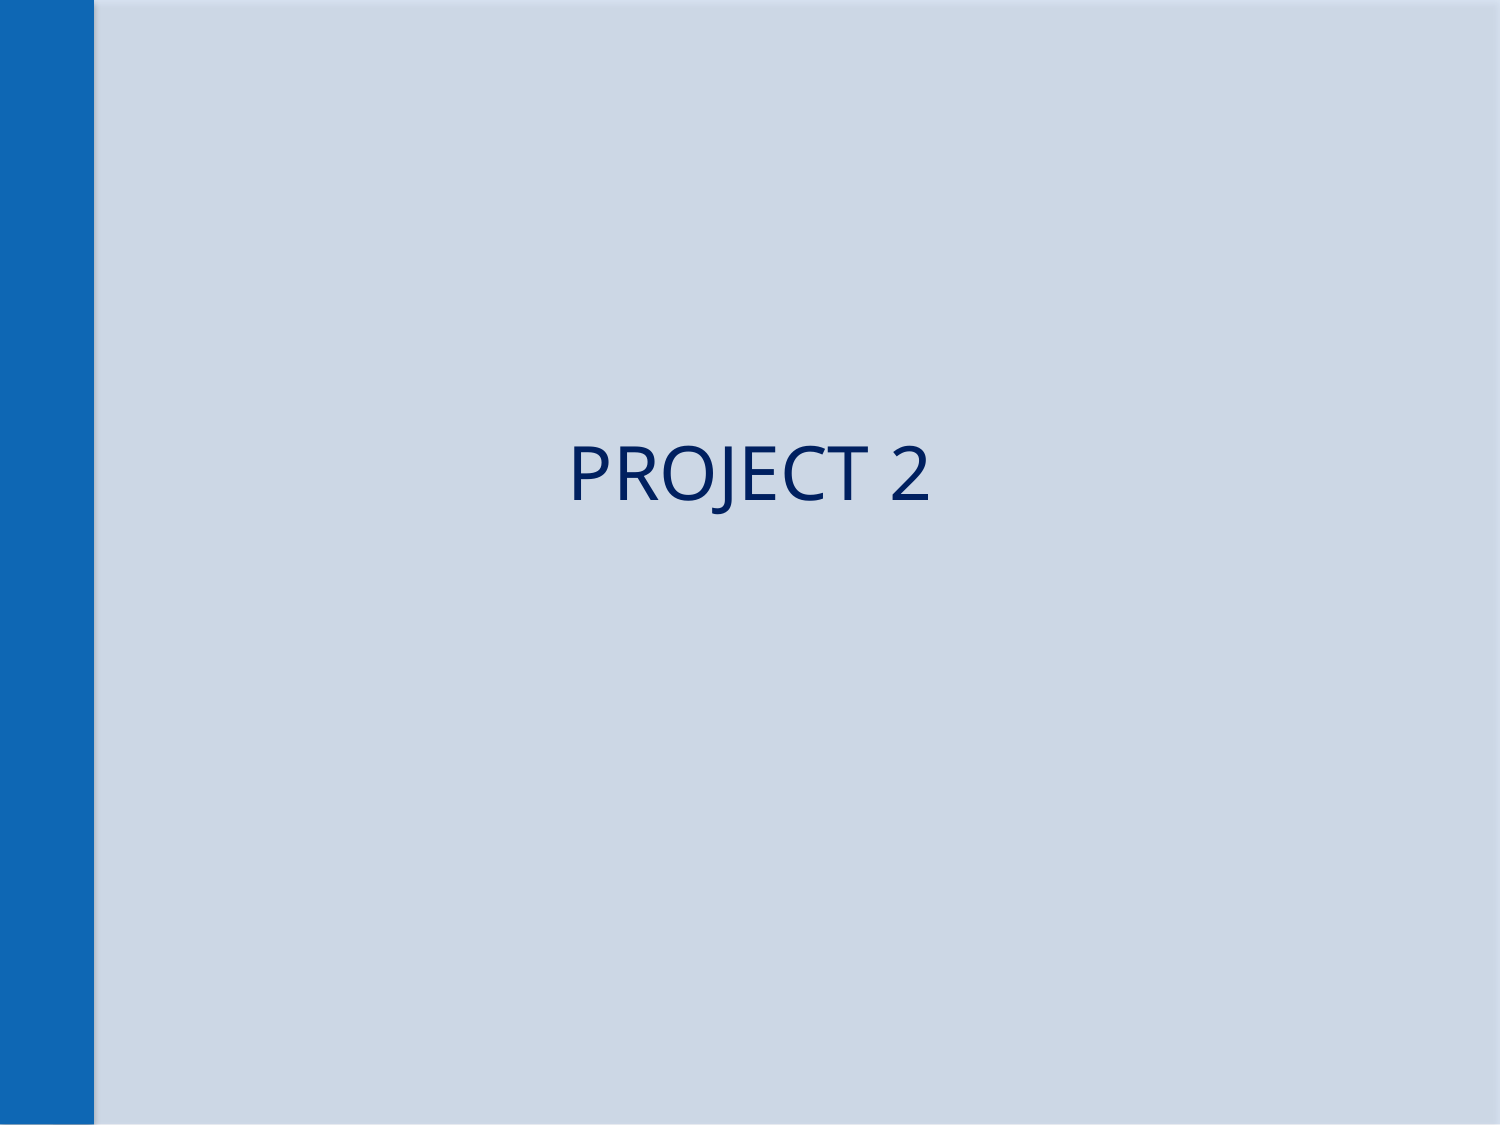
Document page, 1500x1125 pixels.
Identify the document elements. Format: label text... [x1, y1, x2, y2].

title PROJECT 2 [112, 349, 1388, 591]
text_box [0, 0, 95, 1125]
text_box [95, 0, 1500, 1125]
